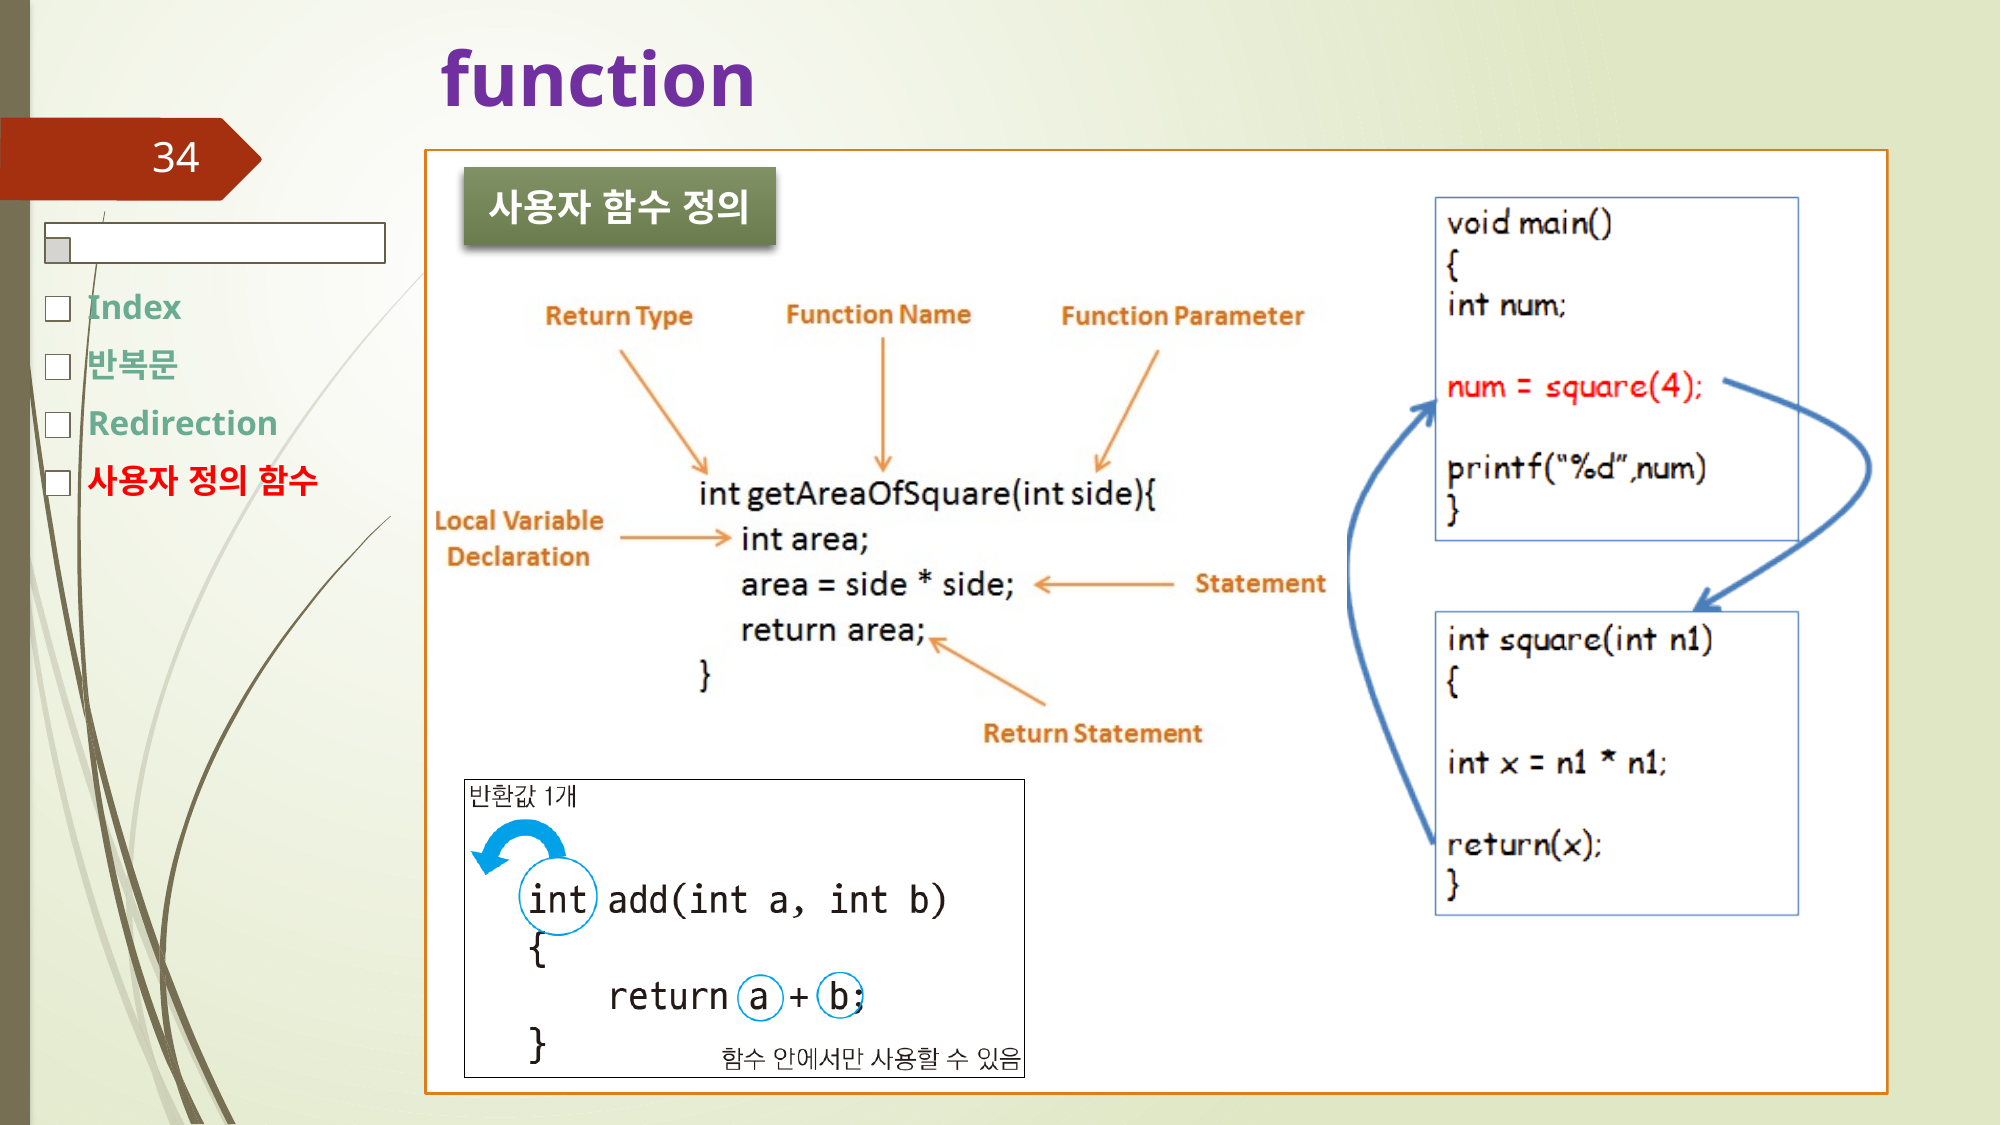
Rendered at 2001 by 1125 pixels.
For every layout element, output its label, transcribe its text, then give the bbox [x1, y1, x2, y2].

slide_number 34 [87, 129, 216, 150]
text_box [44, 150, 386, 513]
title function [425, 24, 1888, 130]
text_box 사용자 함수 정의 [464, 167, 776, 245]
picture [463, 779, 1025, 1078]
picture [435, 151, 1888, 946]
